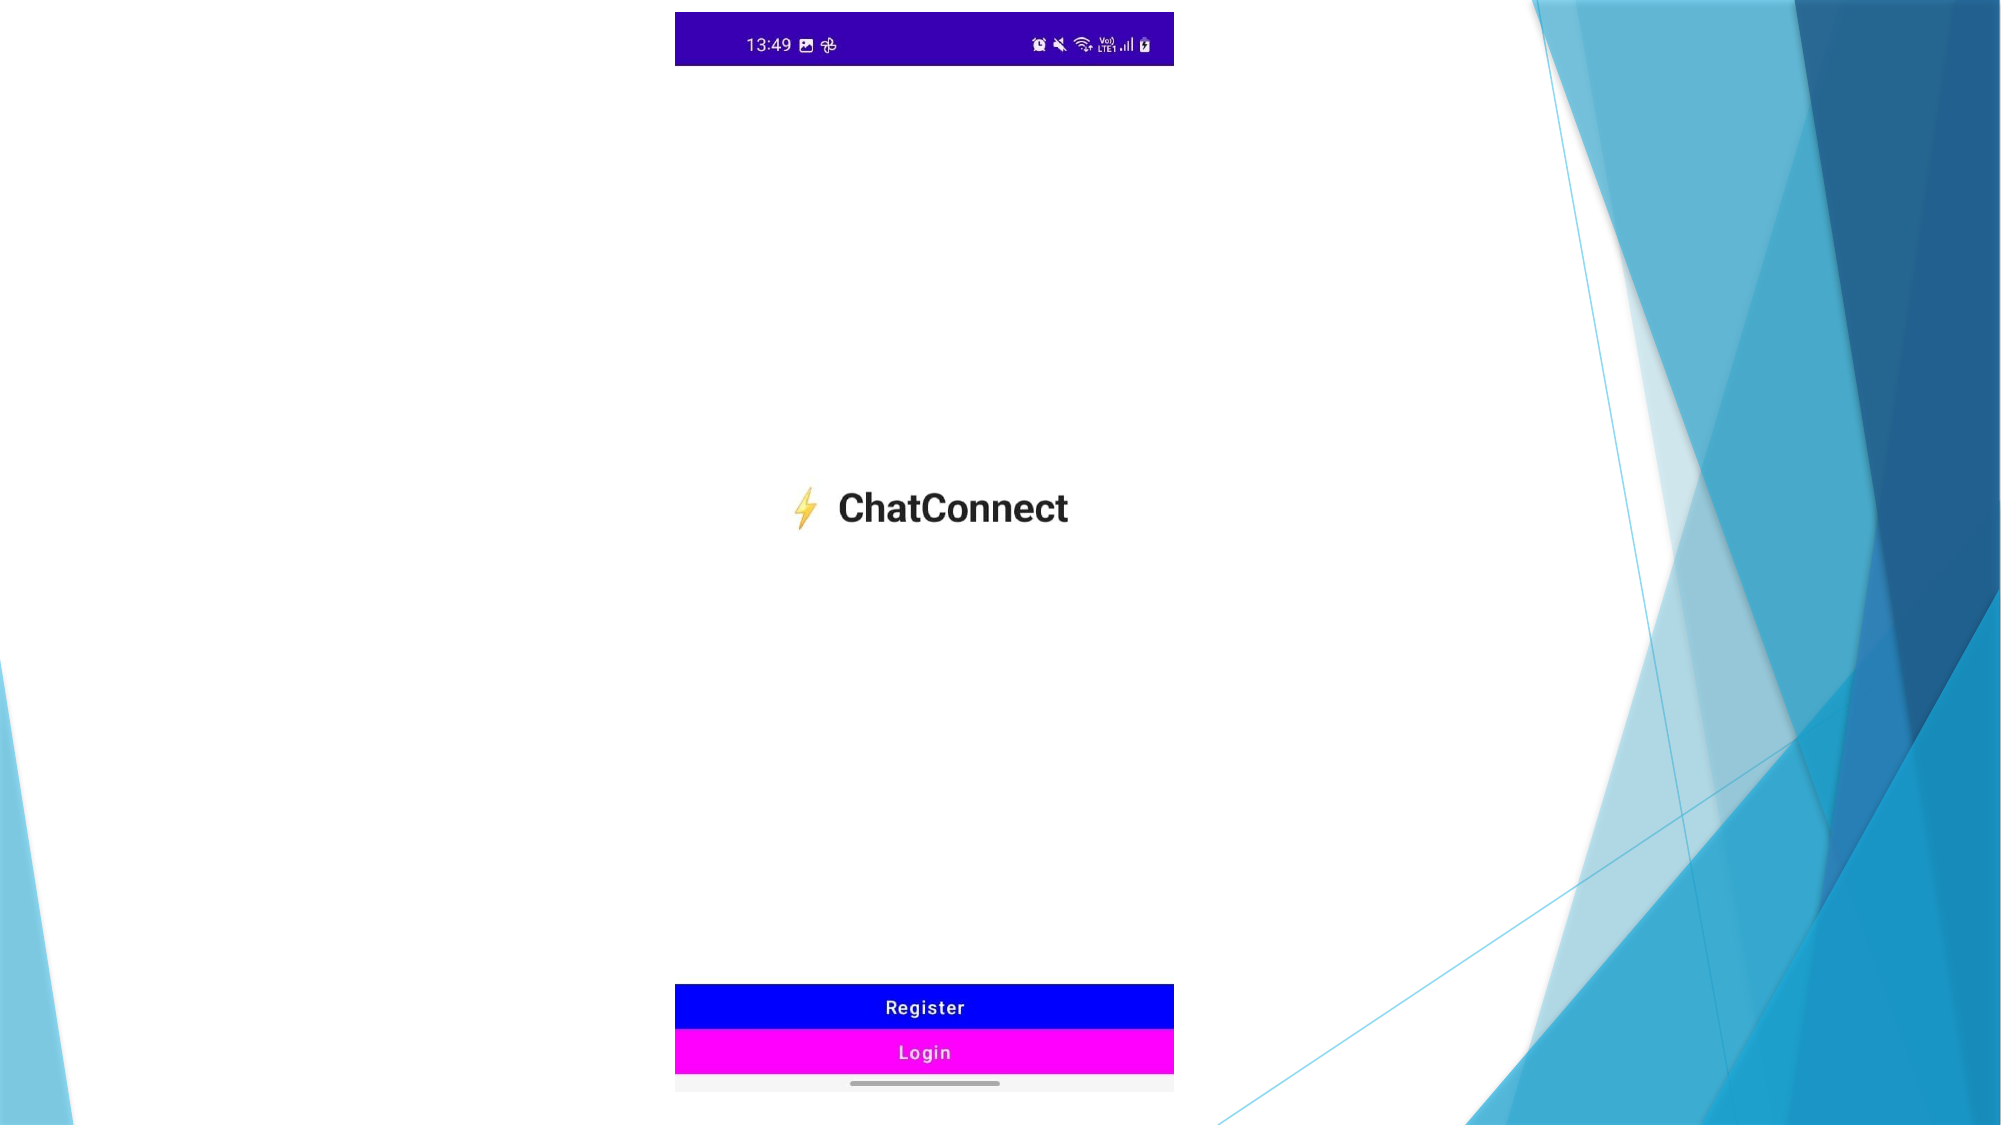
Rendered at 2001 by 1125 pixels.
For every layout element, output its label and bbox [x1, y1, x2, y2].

list [674, 12, 1175, 1093]
